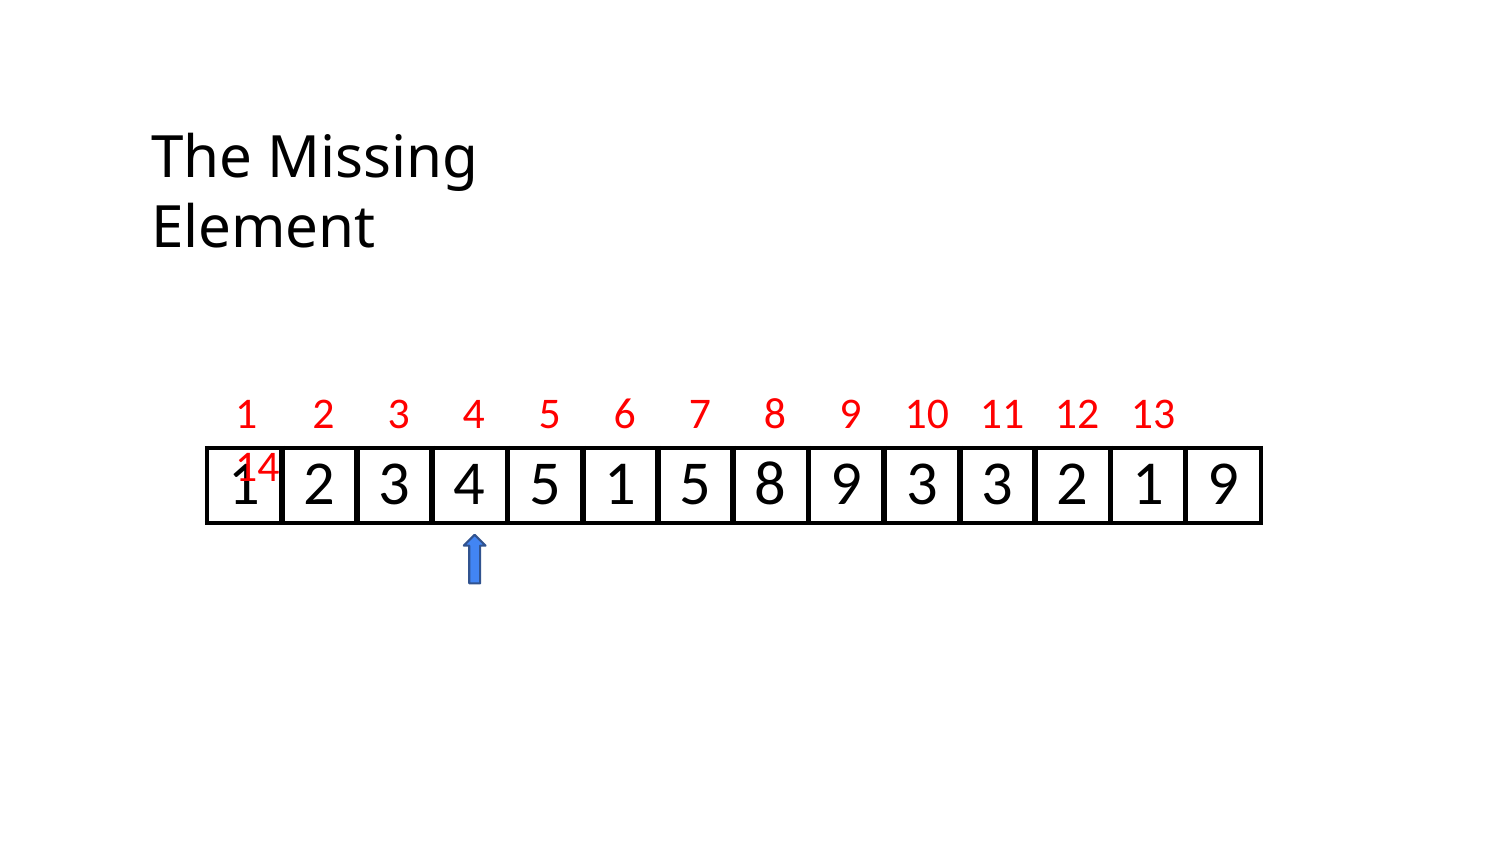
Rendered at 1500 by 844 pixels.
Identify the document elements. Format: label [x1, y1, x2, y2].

table_header [736, 490, 806, 521]
title [149, 116, 698, 260]
text_box [233, 382, 1251, 490]
text_box [462, 533, 487, 585]
table_header [1038, 490, 1108, 521]
table_header [285, 490, 354, 521]
table_header [209, 450, 279, 521]
table_header [811, 490, 881, 521]
table_header [586, 490, 655, 521]
table_header [1113, 490, 1183, 521]
table_header [887, 490, 957, 521]
table_header [510, 490, 580, 521]
table_header [1188, 450, 1259, 521]
table_header [360, 490, 429, 521]
table_header [963, 490, 1032, 521]
table_header [661, 490, 730, 521]
table_header [435, 490, 505, 521]
